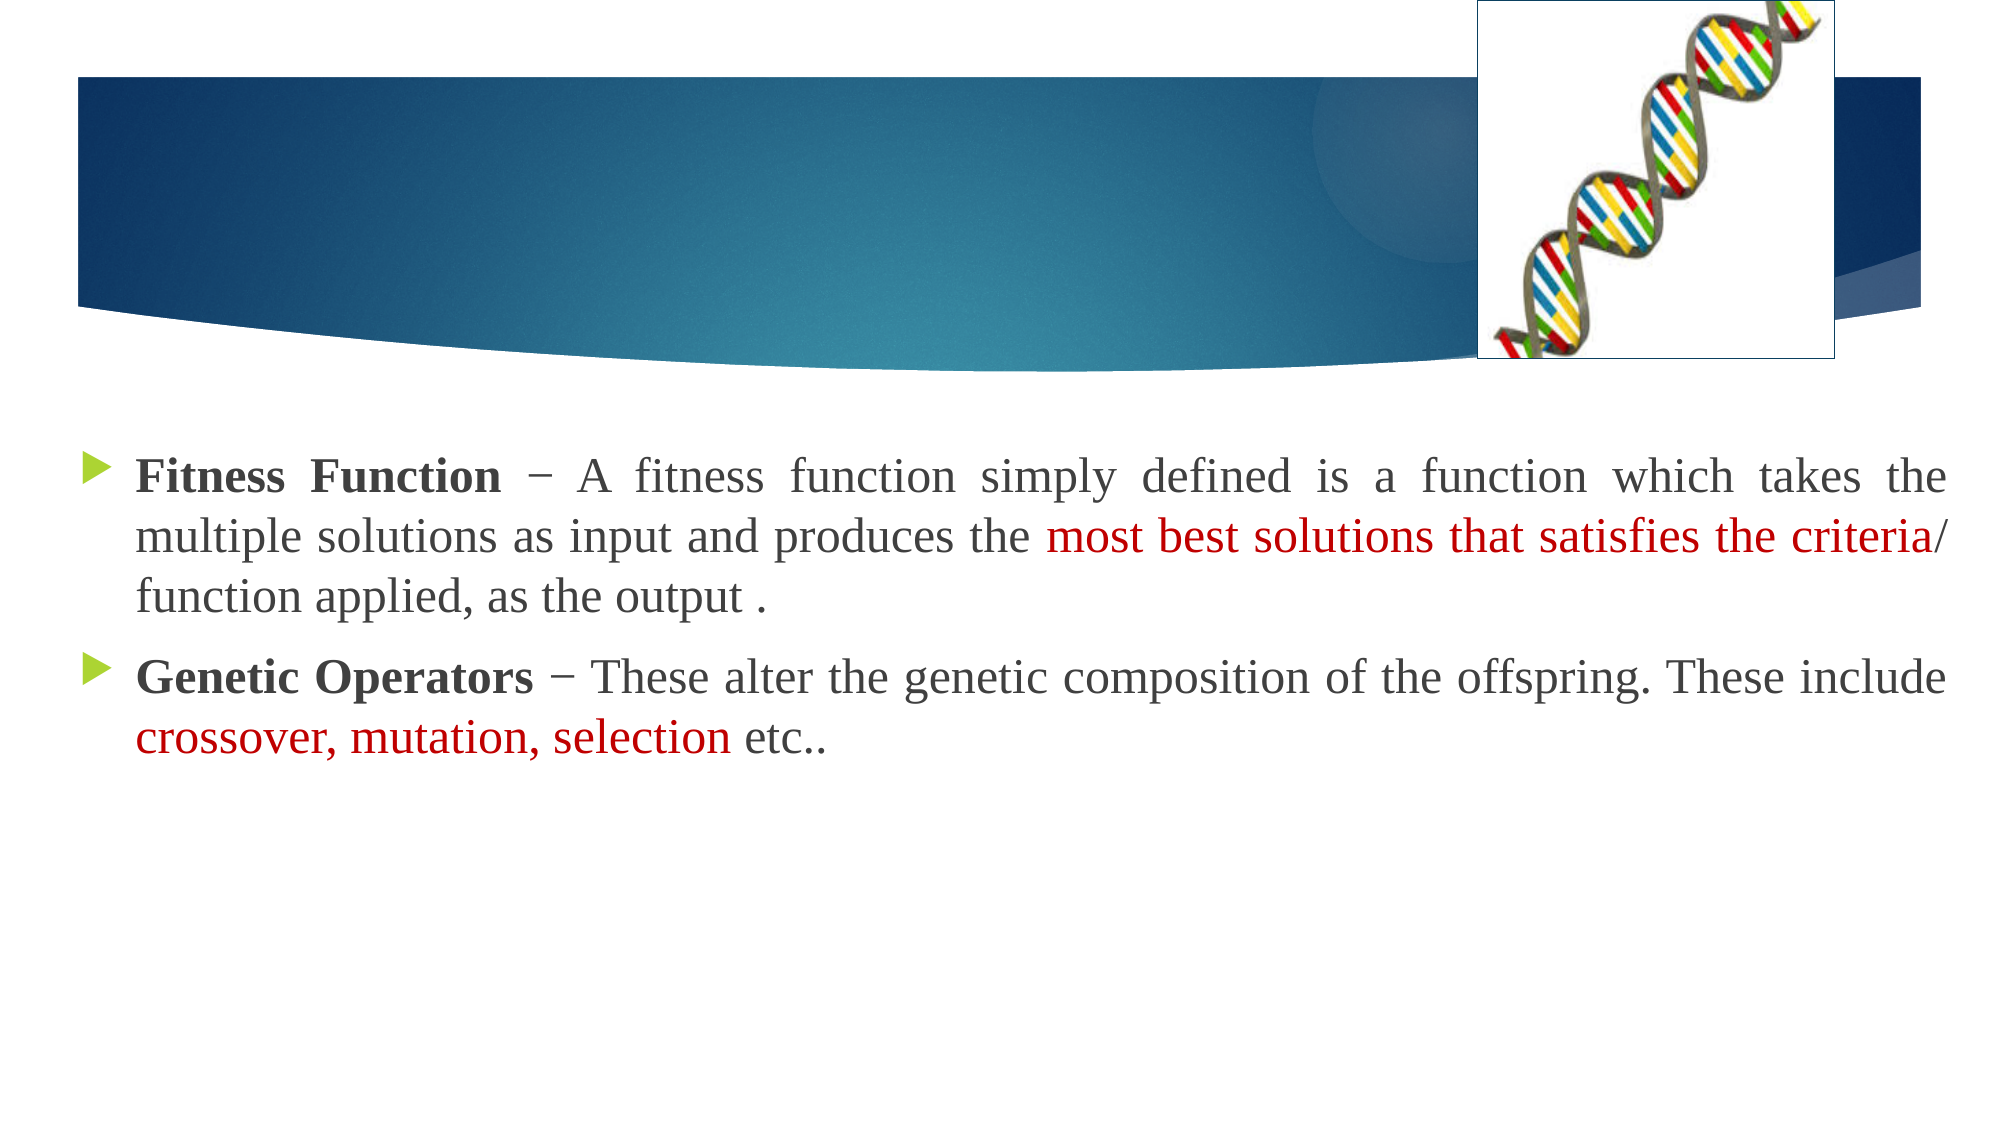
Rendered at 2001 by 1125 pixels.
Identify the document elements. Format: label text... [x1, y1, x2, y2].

picture [1477, 0, 1835, 359]
list Fitness Function − A fitness function simply defined is a function which takes the multiple solutions as input and produces the most best solutions that satisfies the criteria/ function applied, as the output . Genetic Operators − These alter the genetic composition of the offspring. These include crossover, mutation, selection etc.. [64, 435, 1964, 996]
